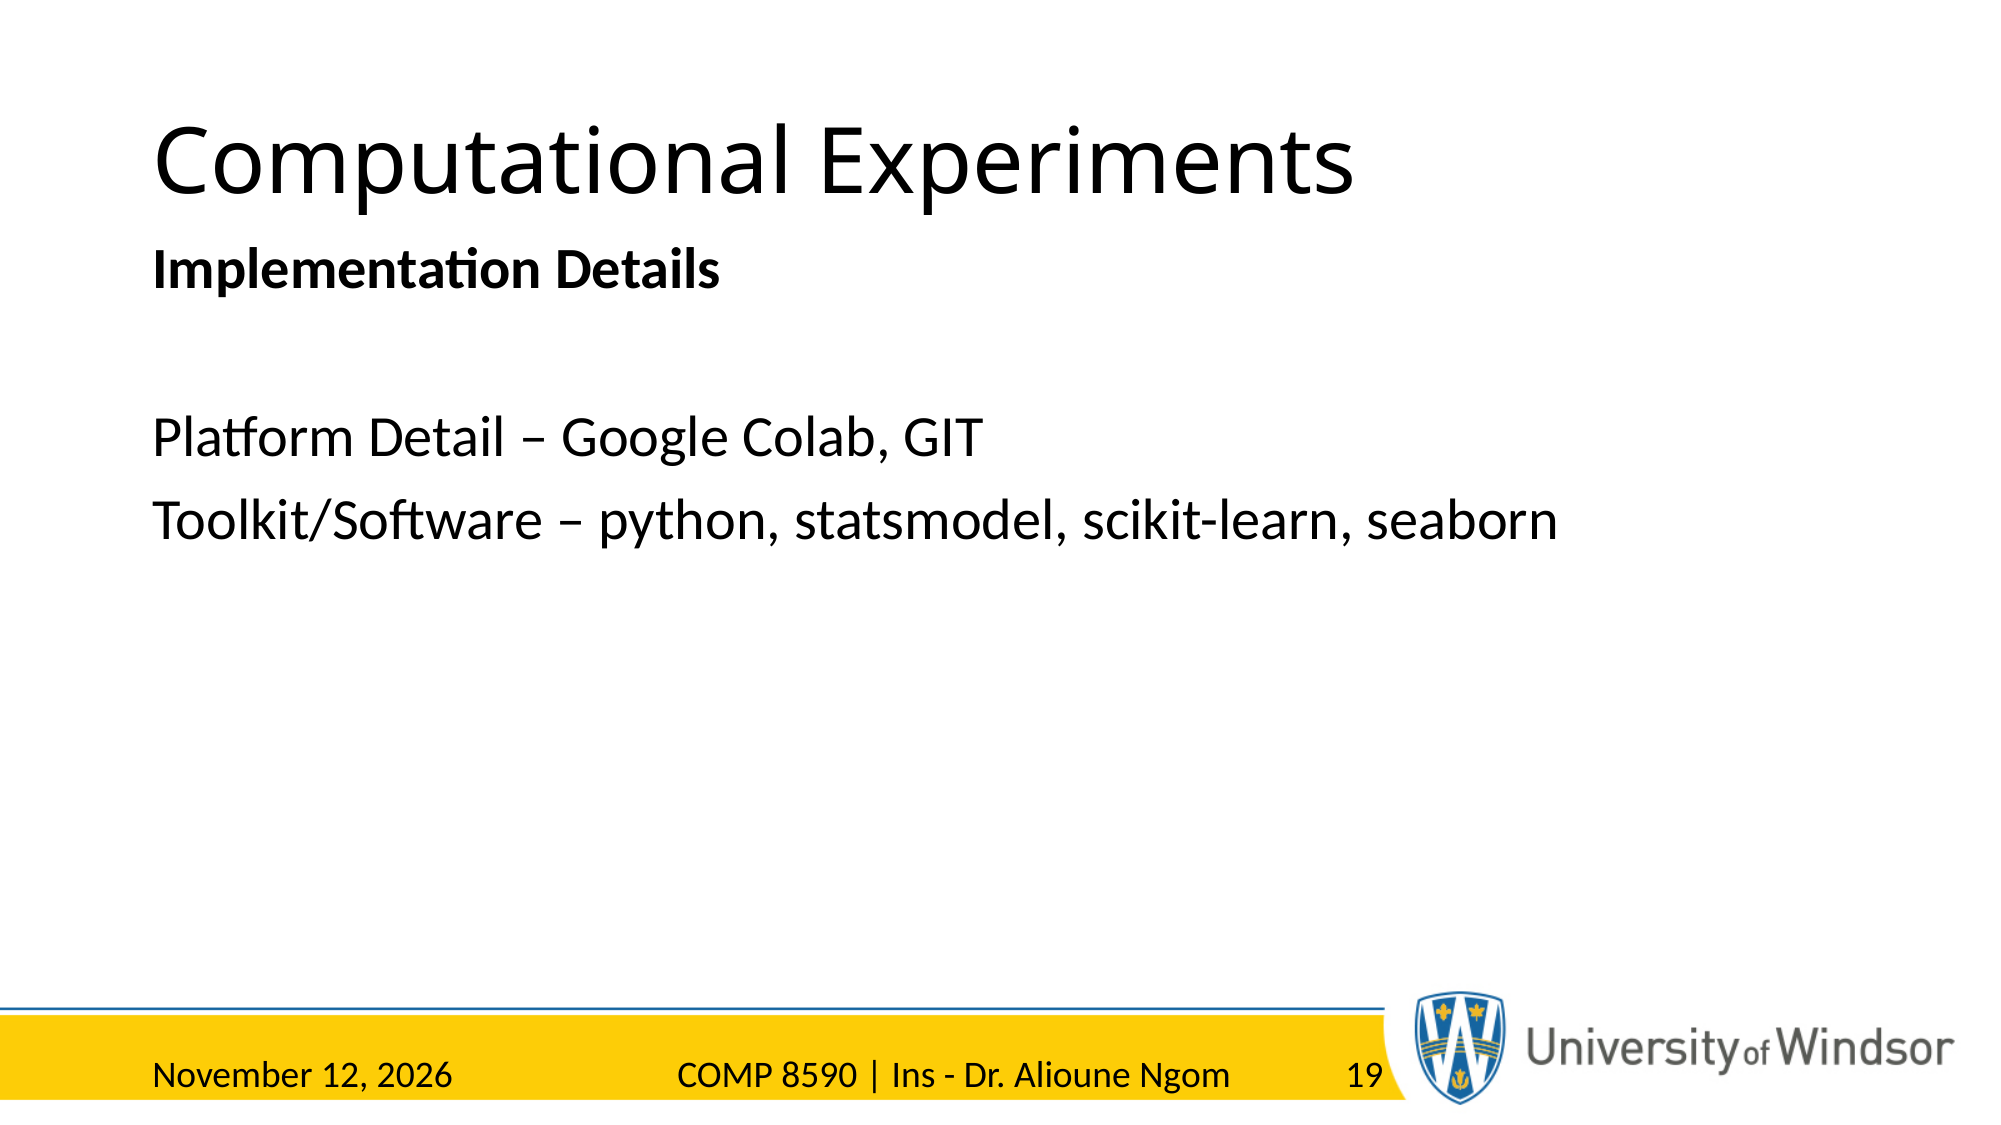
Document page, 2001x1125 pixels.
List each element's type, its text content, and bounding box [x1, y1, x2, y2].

title Computational Experiments [137, 55, 1863, 230]
slide_number 19 [1330, 1042, 1781, 1103]
list Implementation Details Platform Detail – Google Colab, GIT Toolkit/Software – python, statsmodel, scikit-learn, seaborn [137, 230, 1863, 1014]
footer COMP 8590 | Ins - Dr. Alioune Ngom [662, 1042, 1330, 1103]
picture [0, 974, 2000, 1125]
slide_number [137, 1042, 588, 1103]
